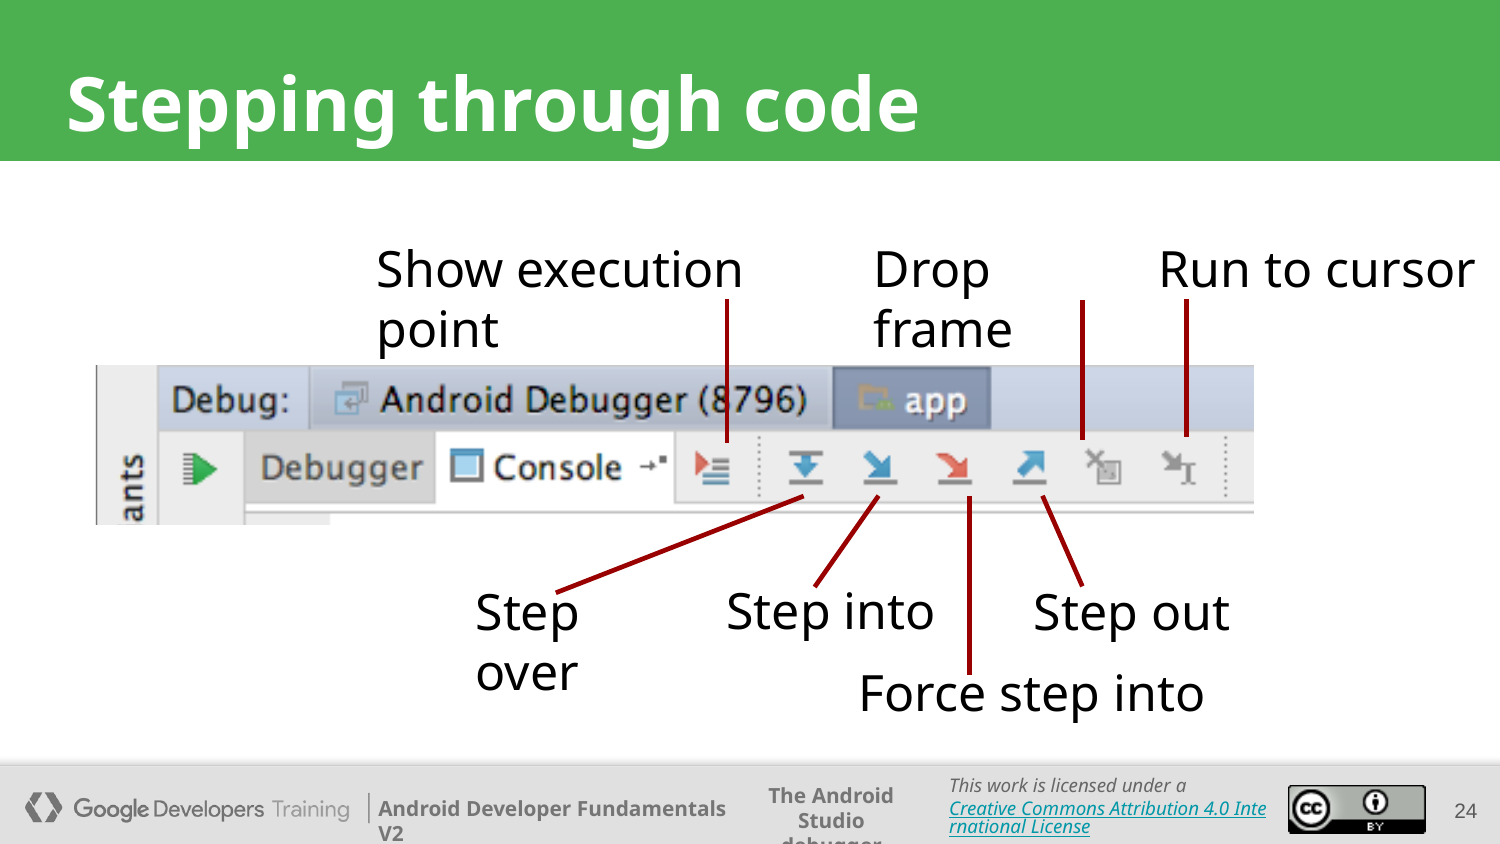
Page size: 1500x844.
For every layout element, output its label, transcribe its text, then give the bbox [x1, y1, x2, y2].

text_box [555, 495, 804, 593]
text_box Drop frame [858, 222, 1141, 288]
text_box Run to cursor [1143, 222, 1500, 288]
slide_number ‹#› [1402, 777, 1493, 842]
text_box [1042, 495, 1083, 587]
title Stepping through code [51, 28, 1472, 122]
text_box Force step into [843, 646, 1234, 711]
text_box Show execution point [361, 222, 884, 302]
text_box Step over [460, 565, 712, 630]
text_box Step out [1018, 565, 1270, 630]
picture [0, 161, 1500, 844]
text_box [814, 495, 879, 588]
text_box Step into [711, 564, 963, 629]
